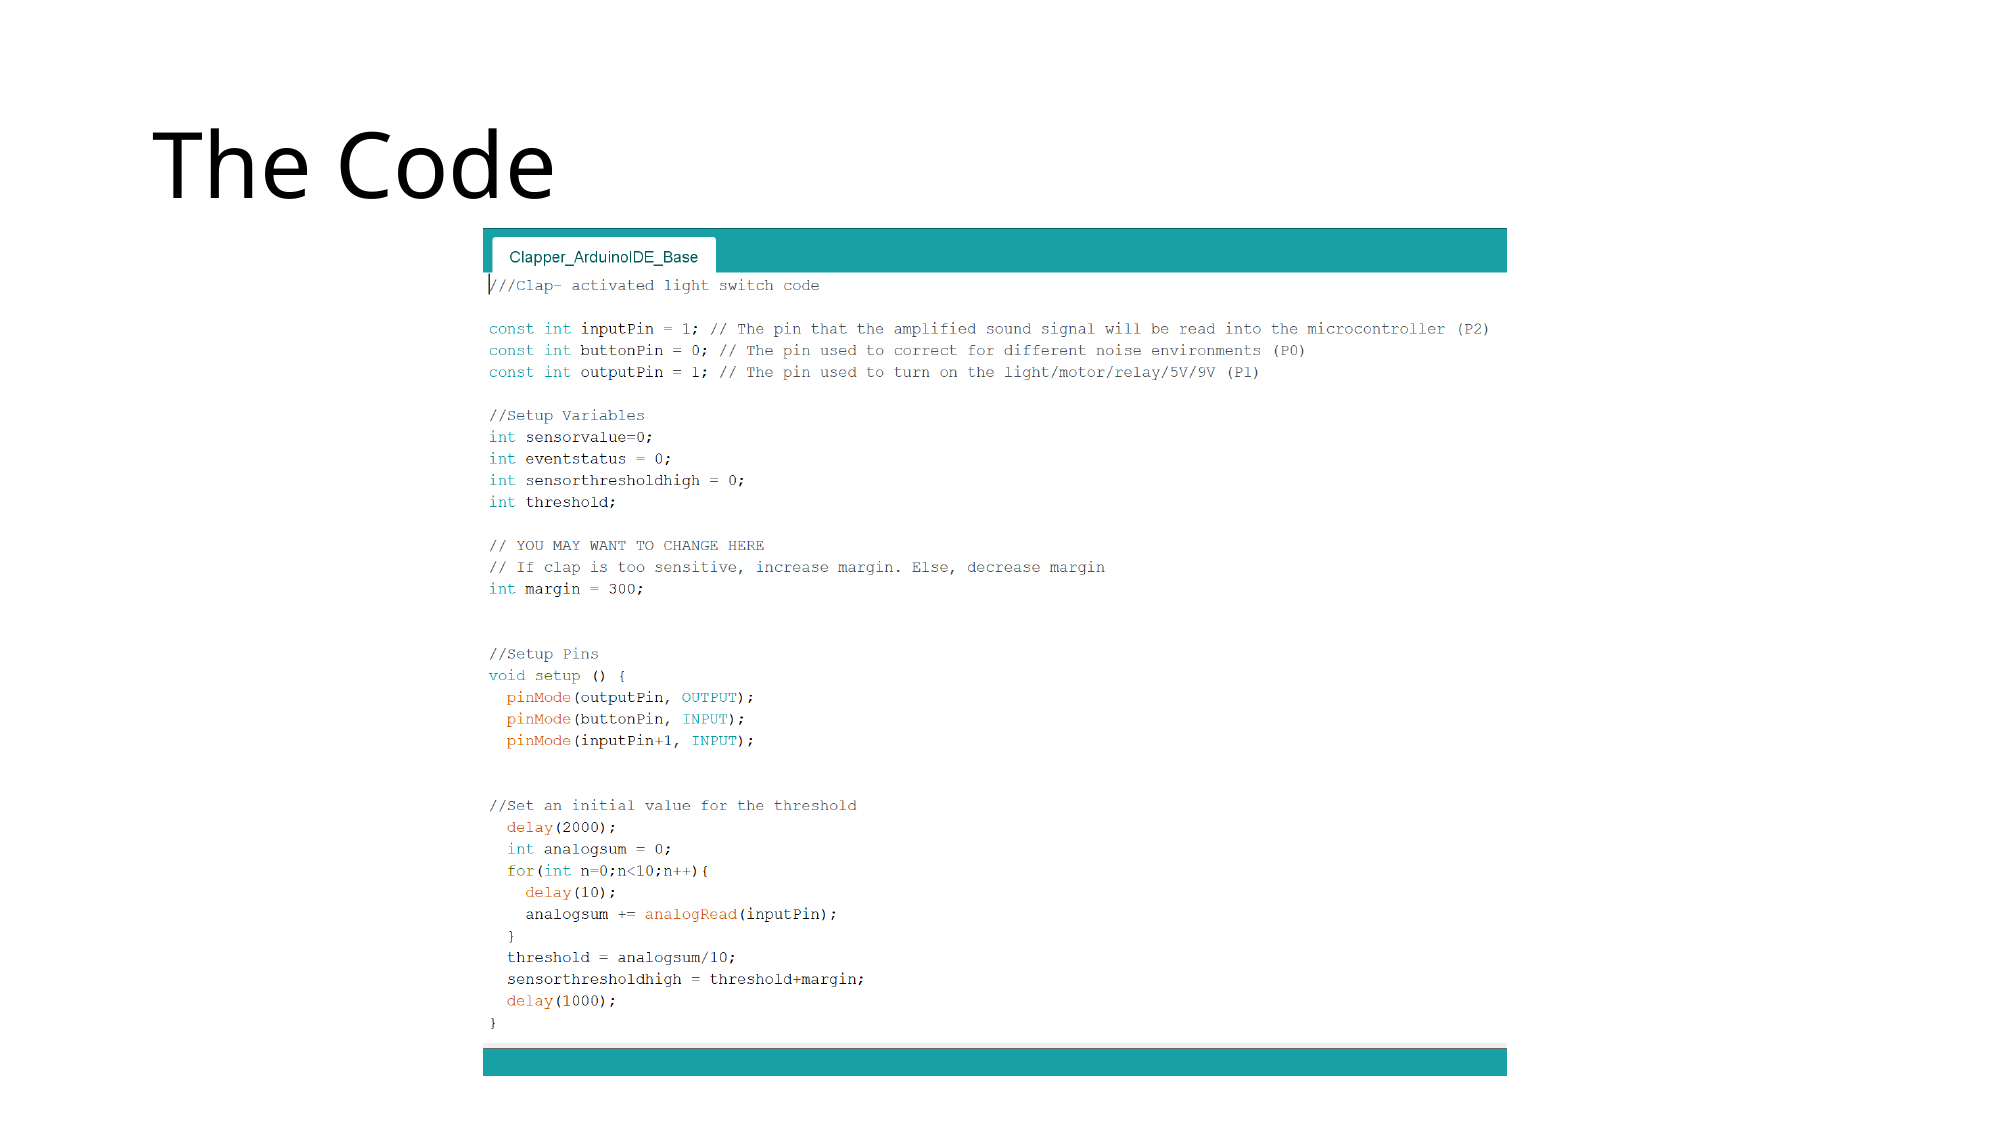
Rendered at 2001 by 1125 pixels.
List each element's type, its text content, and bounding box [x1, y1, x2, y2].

title The Code [137, 59, 1863, 278]
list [483, 227, 1507, 1077]
